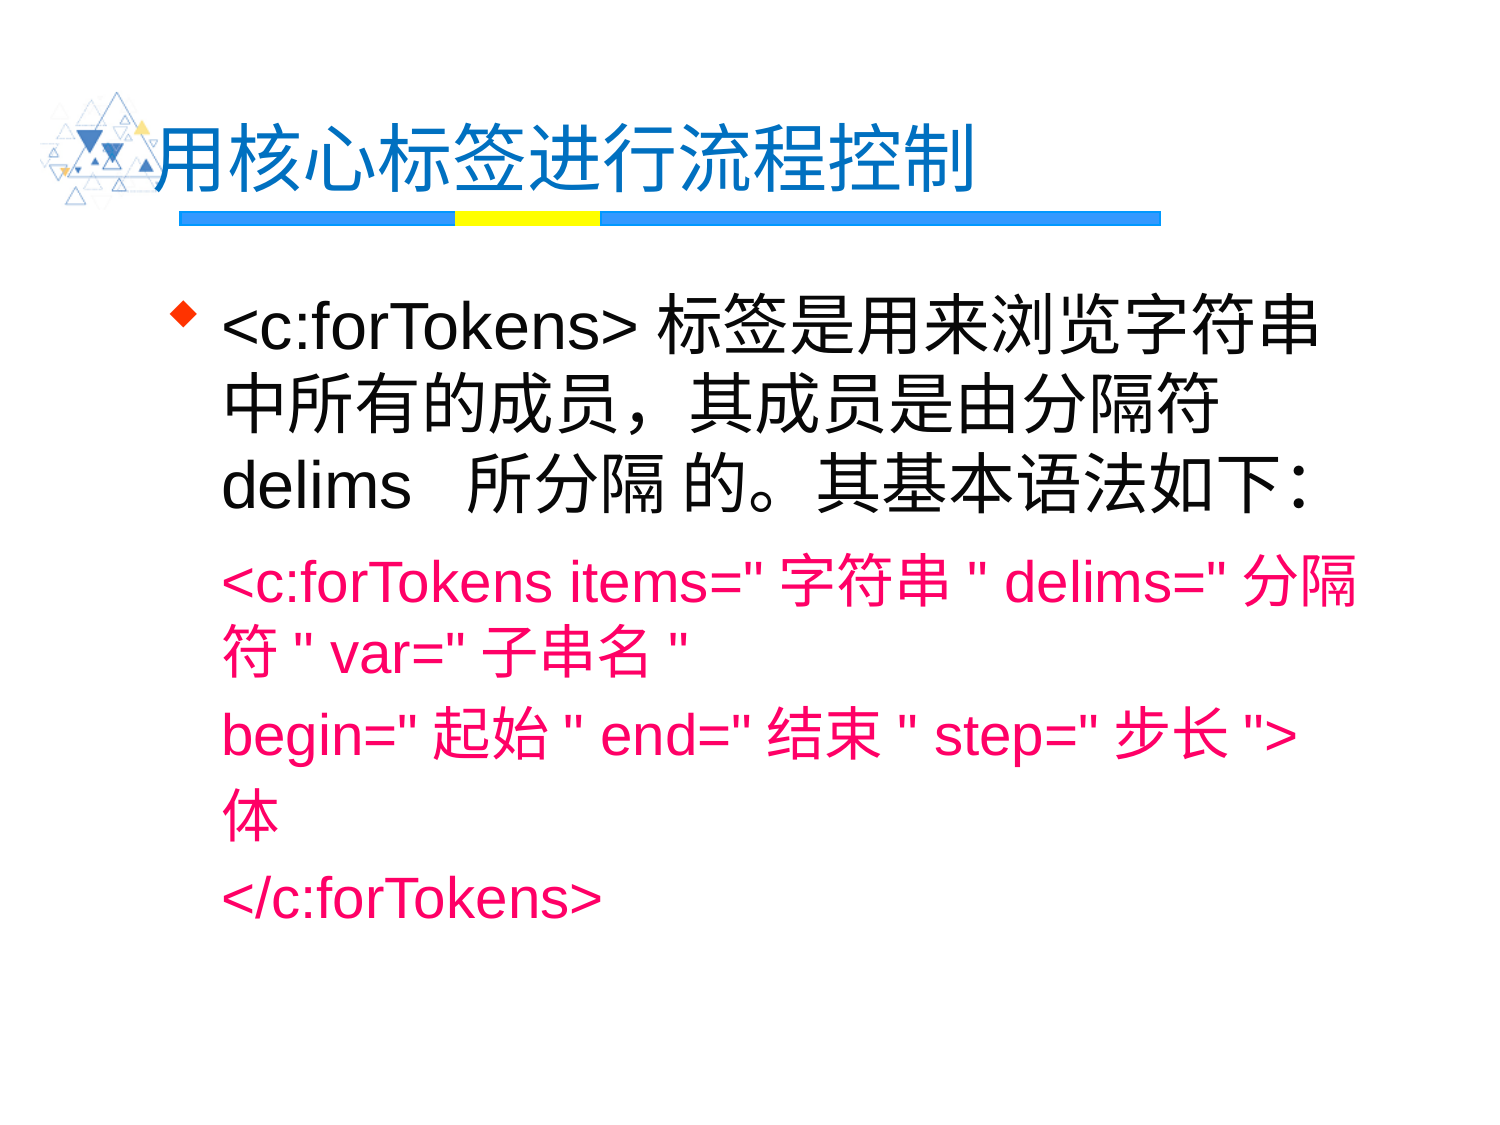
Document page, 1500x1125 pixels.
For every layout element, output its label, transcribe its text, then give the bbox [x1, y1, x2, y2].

picture [40, 87, 171, 210]
title 用核心标签进行流程控制 [137, 99, 1152, 213]
list <c:forTokens>标签是用来浏览字符串中所有的成员，其成员是由分隔符 delims 所分隔 的。其基本语法如下： <c:forTokens items="字符串" delims="分隔符" var="子串名" begin="起始" end="结束" step="步长"> 体 </c:forTokens> [149, 274, 1404, 1055]
